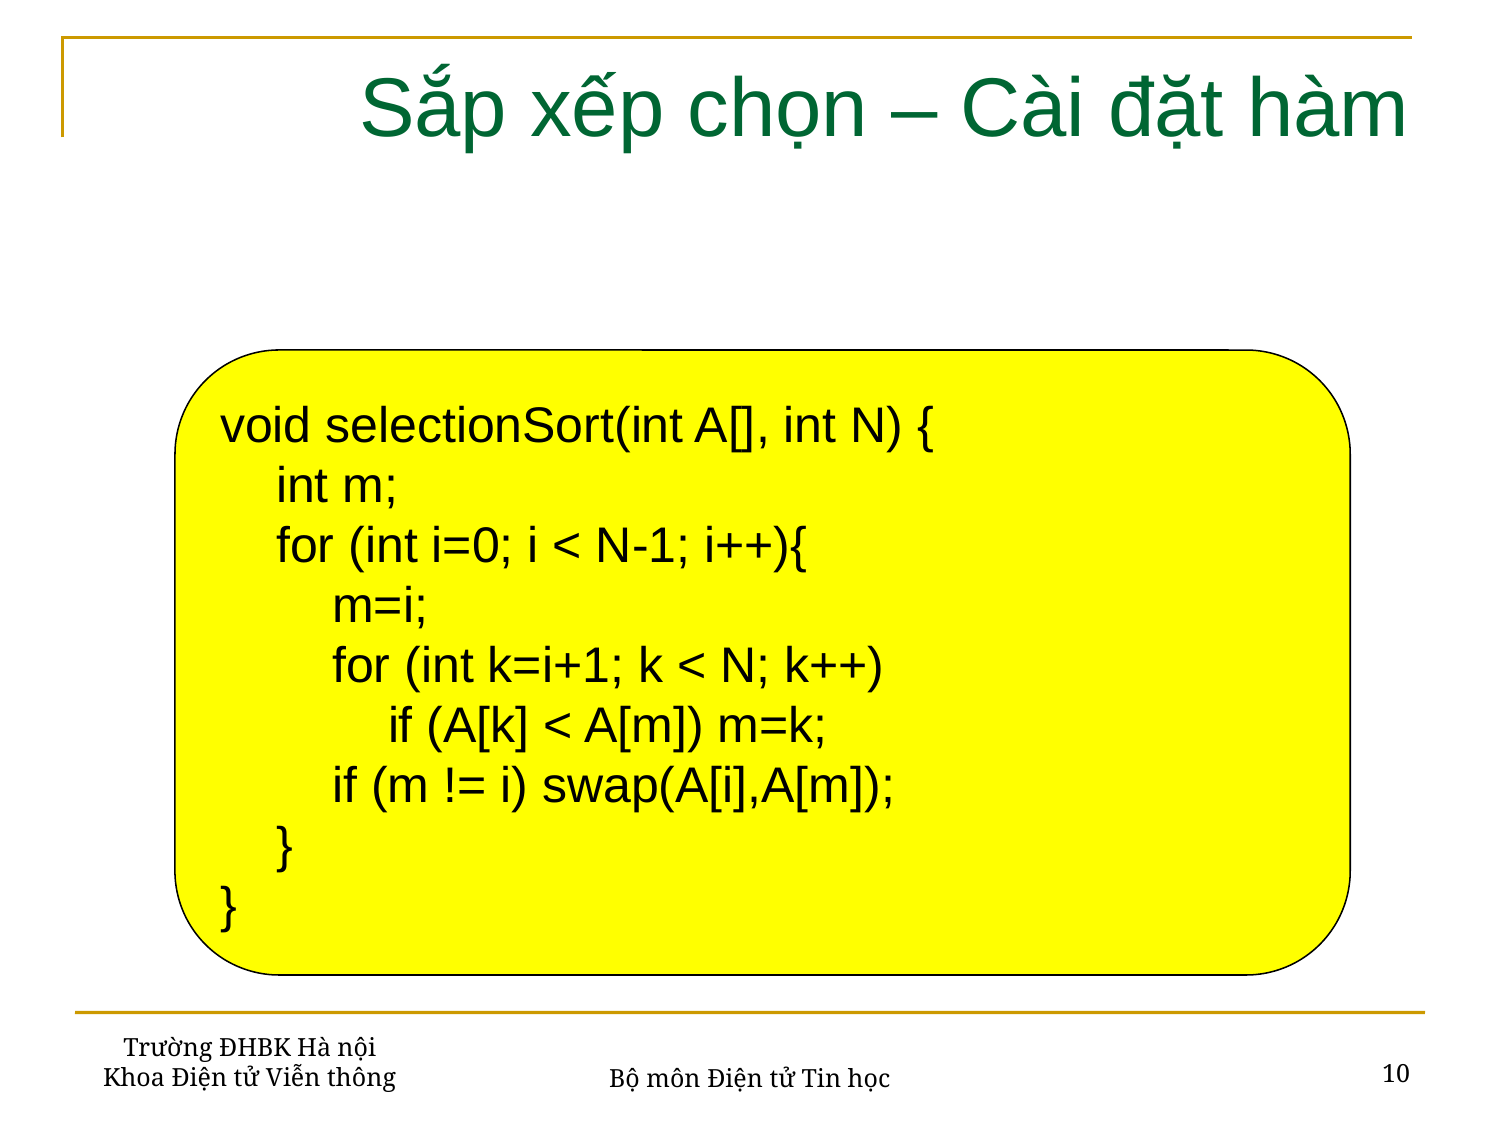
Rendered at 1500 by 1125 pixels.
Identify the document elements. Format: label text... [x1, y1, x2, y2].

slide_number Trường ĐHBK Hà nội Khoa Điện tử Viễn thông [74, 1023, 426, 1100]
title Sắp xếp chọn – Cài đặt hàm [75, 45, 1425, 233]
footer Bộ môn Điện tử Tin học [512, 1024, 988, 1101]
slide_number 10 [1074, 1023, 1426, 1100]
text_box void selectionSort(int A[], int N) { int m; for (int i=0; i < N-1; i++){ m=i; for (int k=i+1; k < N; k++) if (A[k] < A[m]) m=k; if (m != i) swap(A[i],A[m]); } } [174, 349, 1351, 976]
